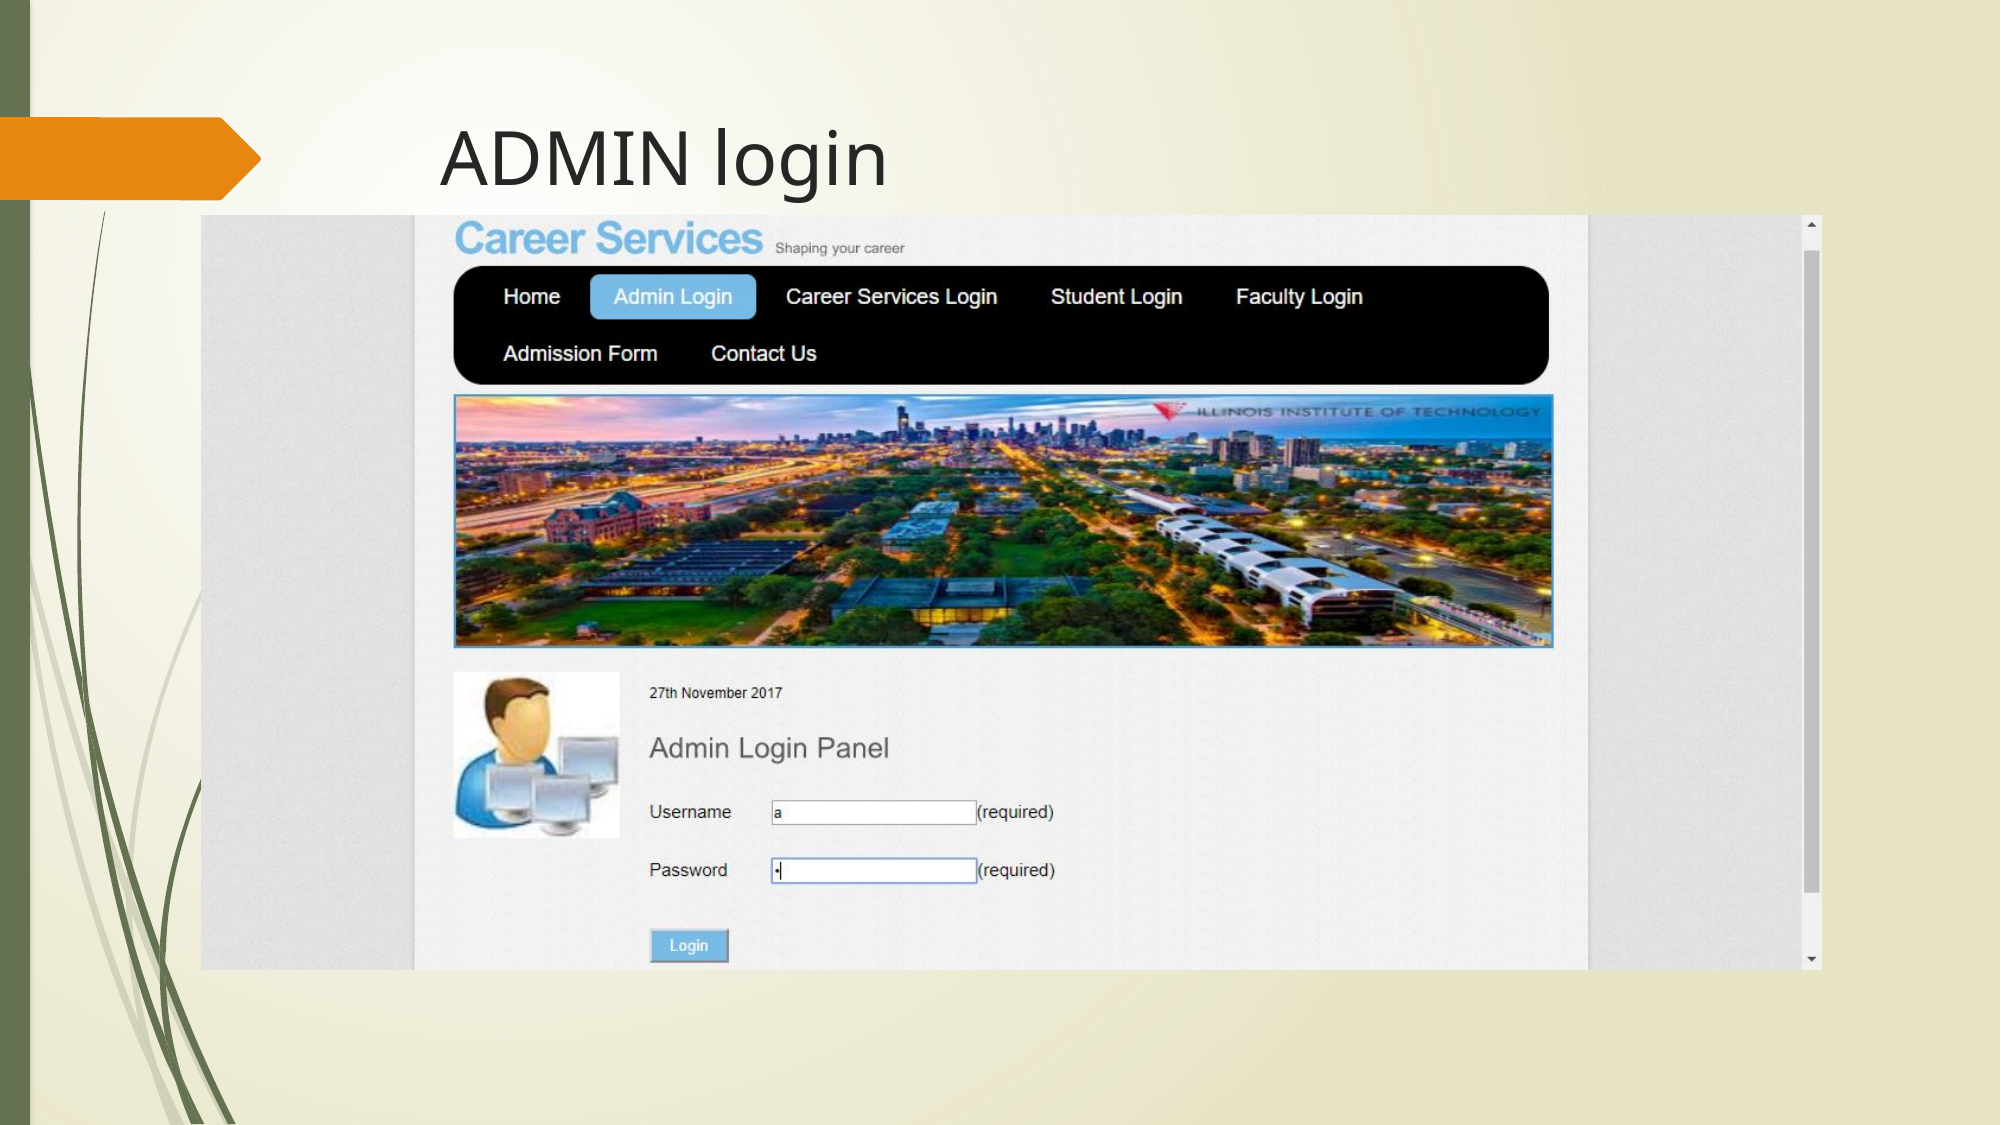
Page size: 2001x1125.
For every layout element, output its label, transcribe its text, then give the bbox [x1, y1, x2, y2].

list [200, 214, 1822, 971]
title ADMIN login [425, 102, 1888, 313]
